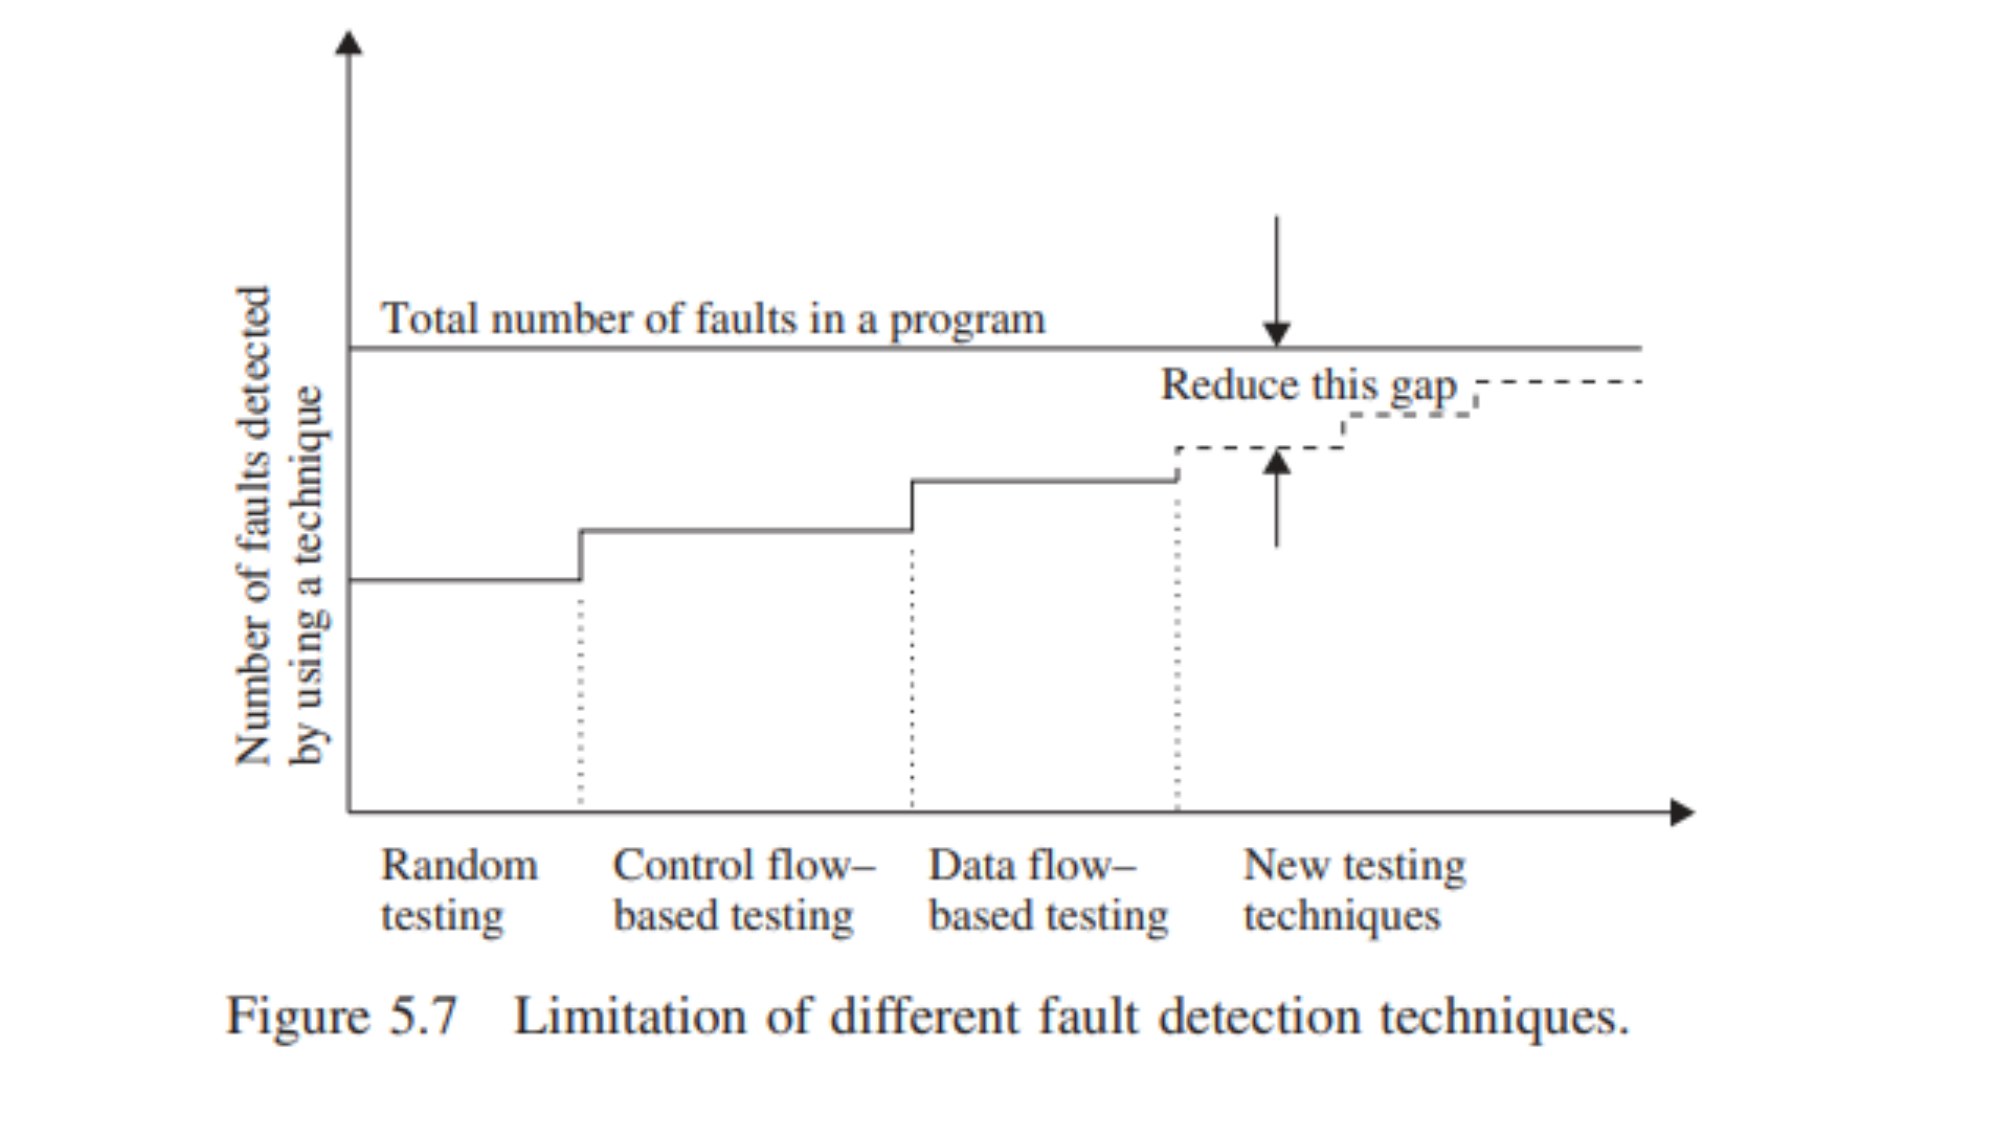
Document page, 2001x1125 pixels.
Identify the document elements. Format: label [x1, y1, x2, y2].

picture [158, 17, 1747, 1069]
